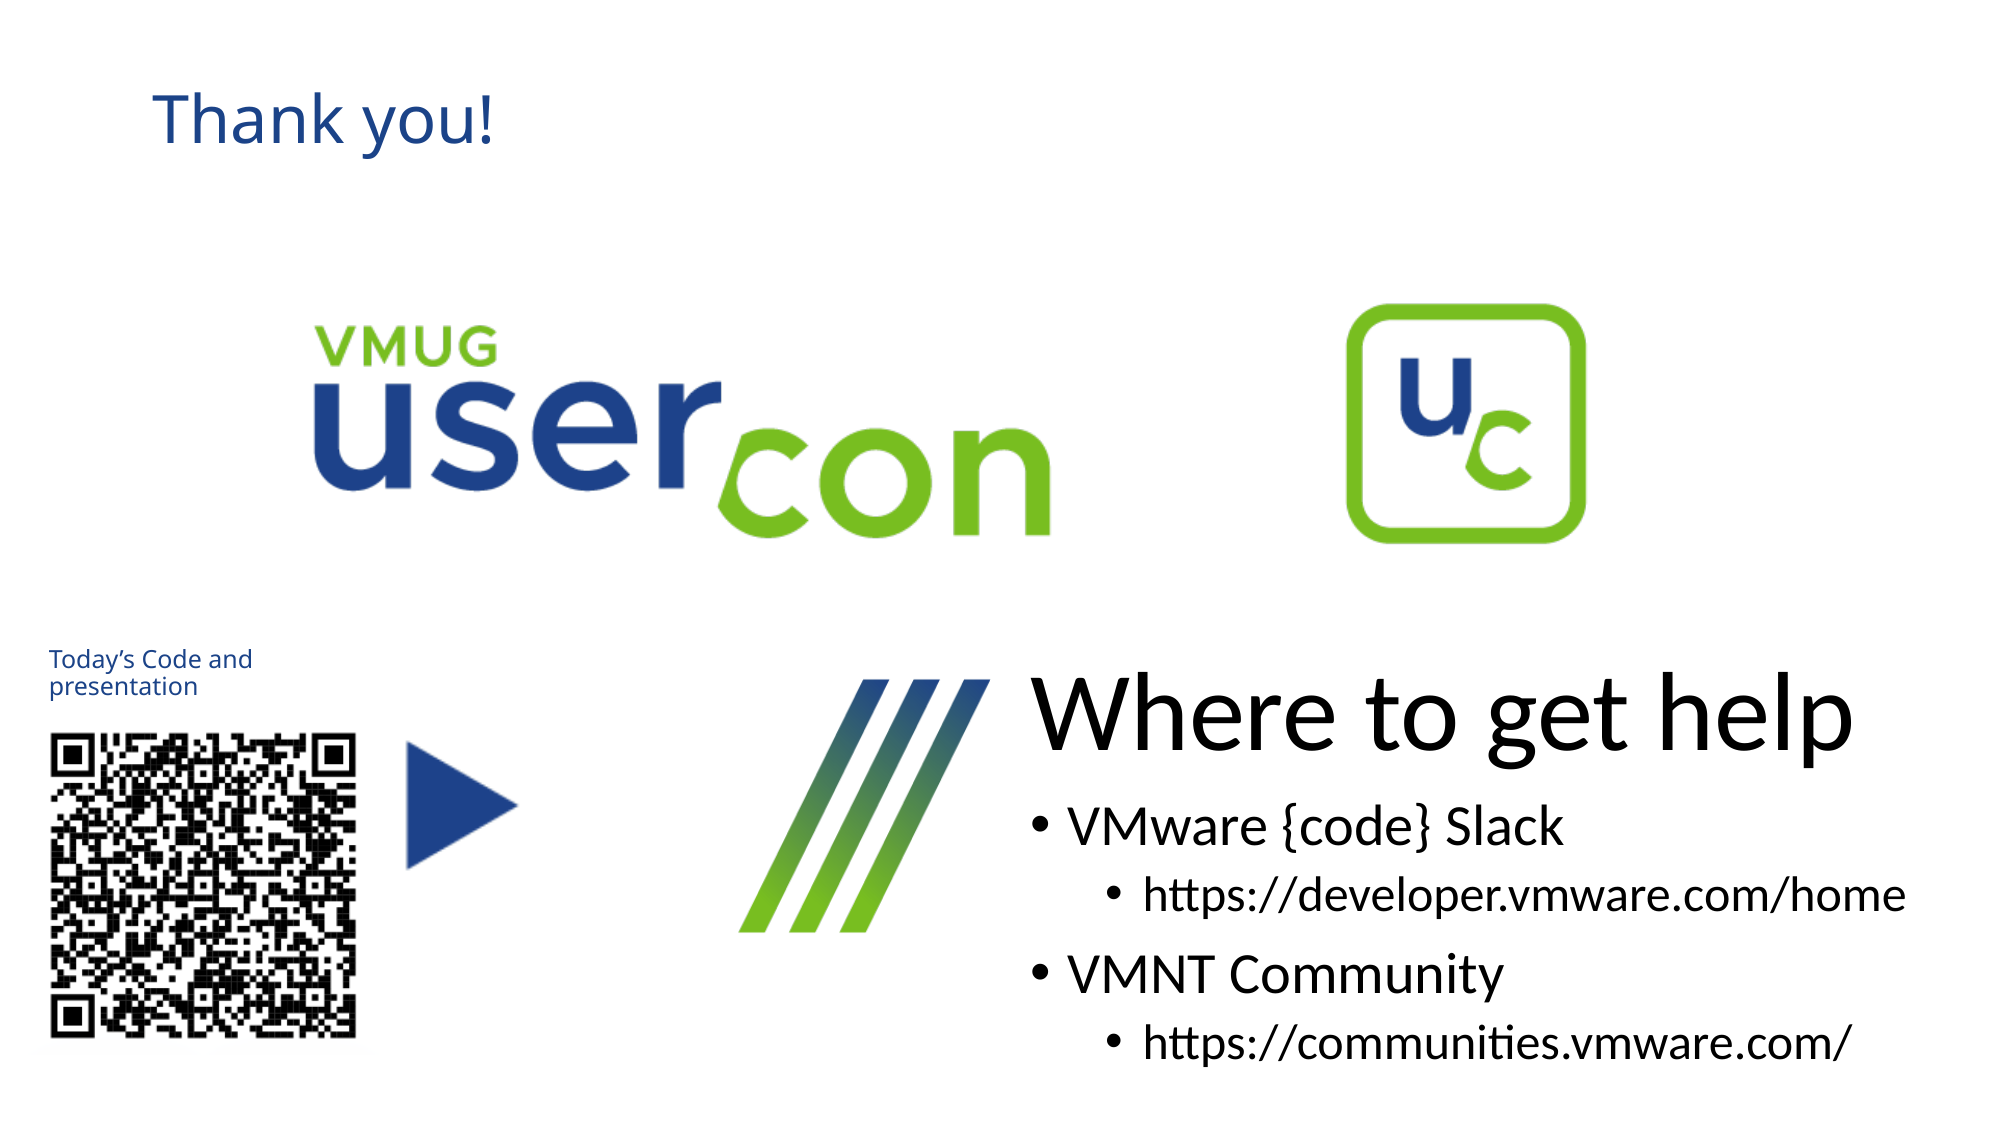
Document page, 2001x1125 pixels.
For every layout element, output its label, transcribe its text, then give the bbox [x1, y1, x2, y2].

text_box Where to get help VMware {code} Slack https://developer.vmware.com/home VMNT Community https://communities.vmware.com/ [1015, 645, 1954, 1087]
picture [704, 629, 1016, 983]
text_box Today’s Code and presentation [33, 618, 409, 708]
picture [251, 266, 1114, 598]
title Thank you! [137, 75, 1138, 166]
picture [1321, 285, 1612, 563]
picture [6, 693, 574, 1055]
